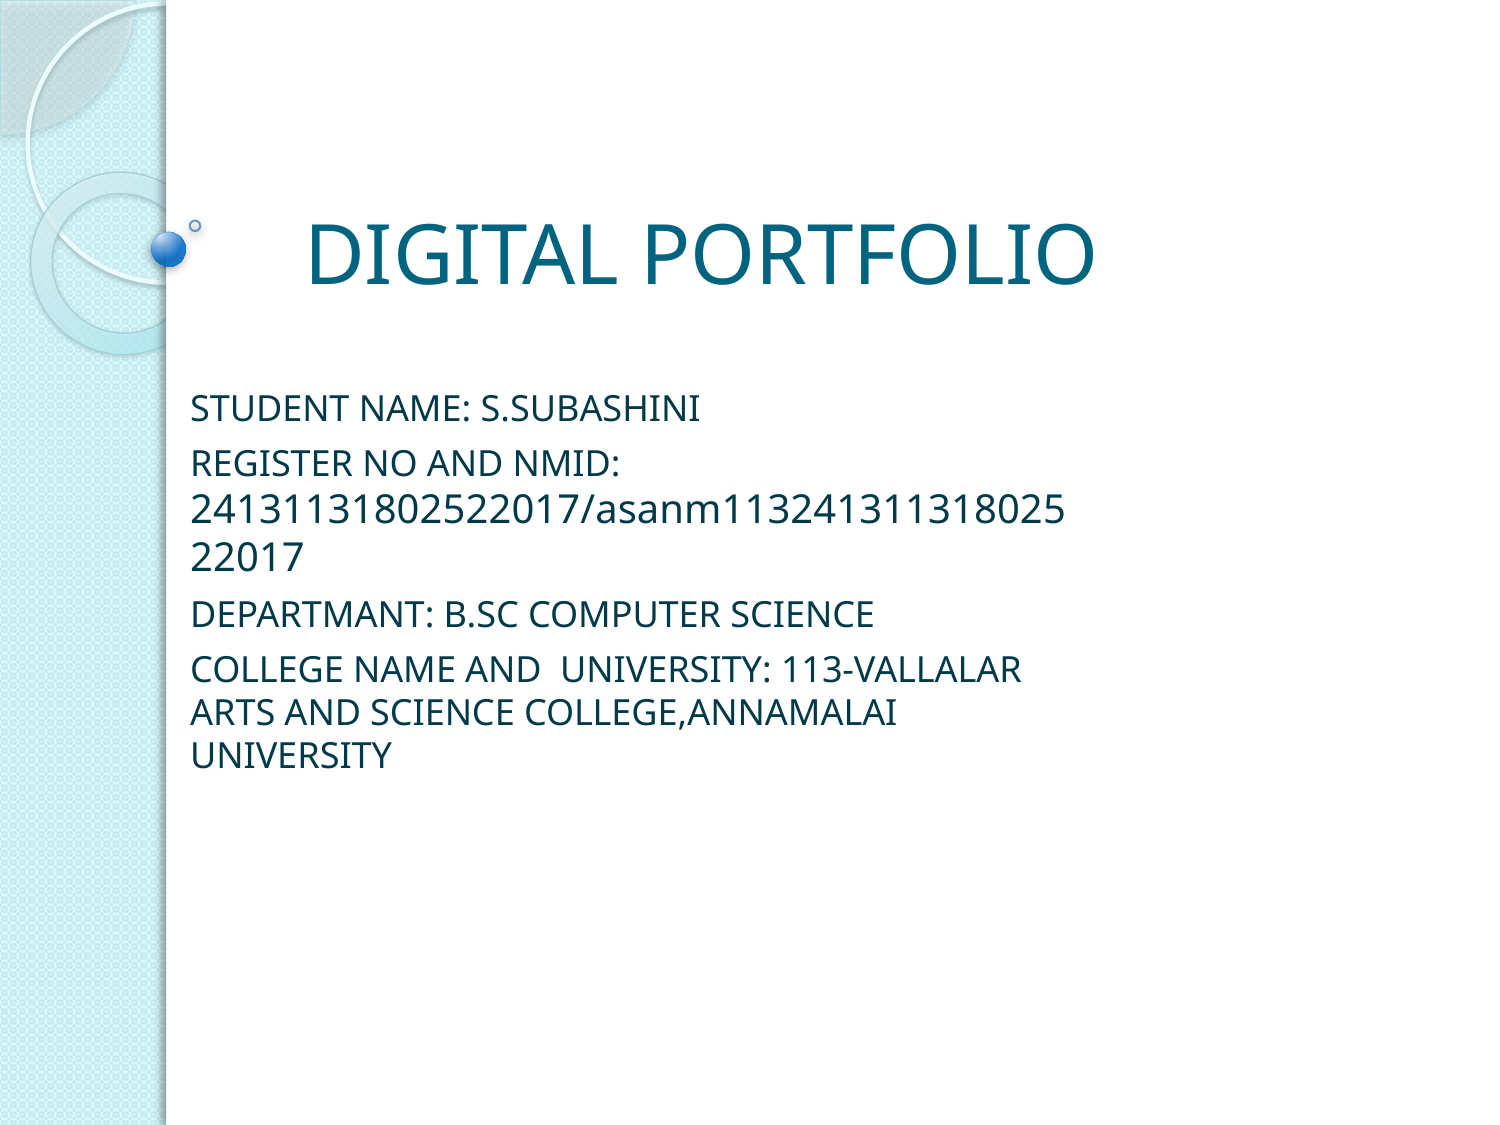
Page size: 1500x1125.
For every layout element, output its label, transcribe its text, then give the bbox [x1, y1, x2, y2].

subtitle STUDENT NAME: S.SUBASHINI REGISTER NO AND NMID: 24131131802522017/asanm11324131131802522017 DEPARTMANT: B.SC COMPUTER SCIENCE COLLEGE NAME AND UNIVERSITY: 113-VALLALAR ARTS AND SCIENCE COLLEGE,ANNAMALAI UNIVERSITY [171, 385, 1105, 787]
title DIGITAL PORTFOLIO [289, 172, 1121, 309]
